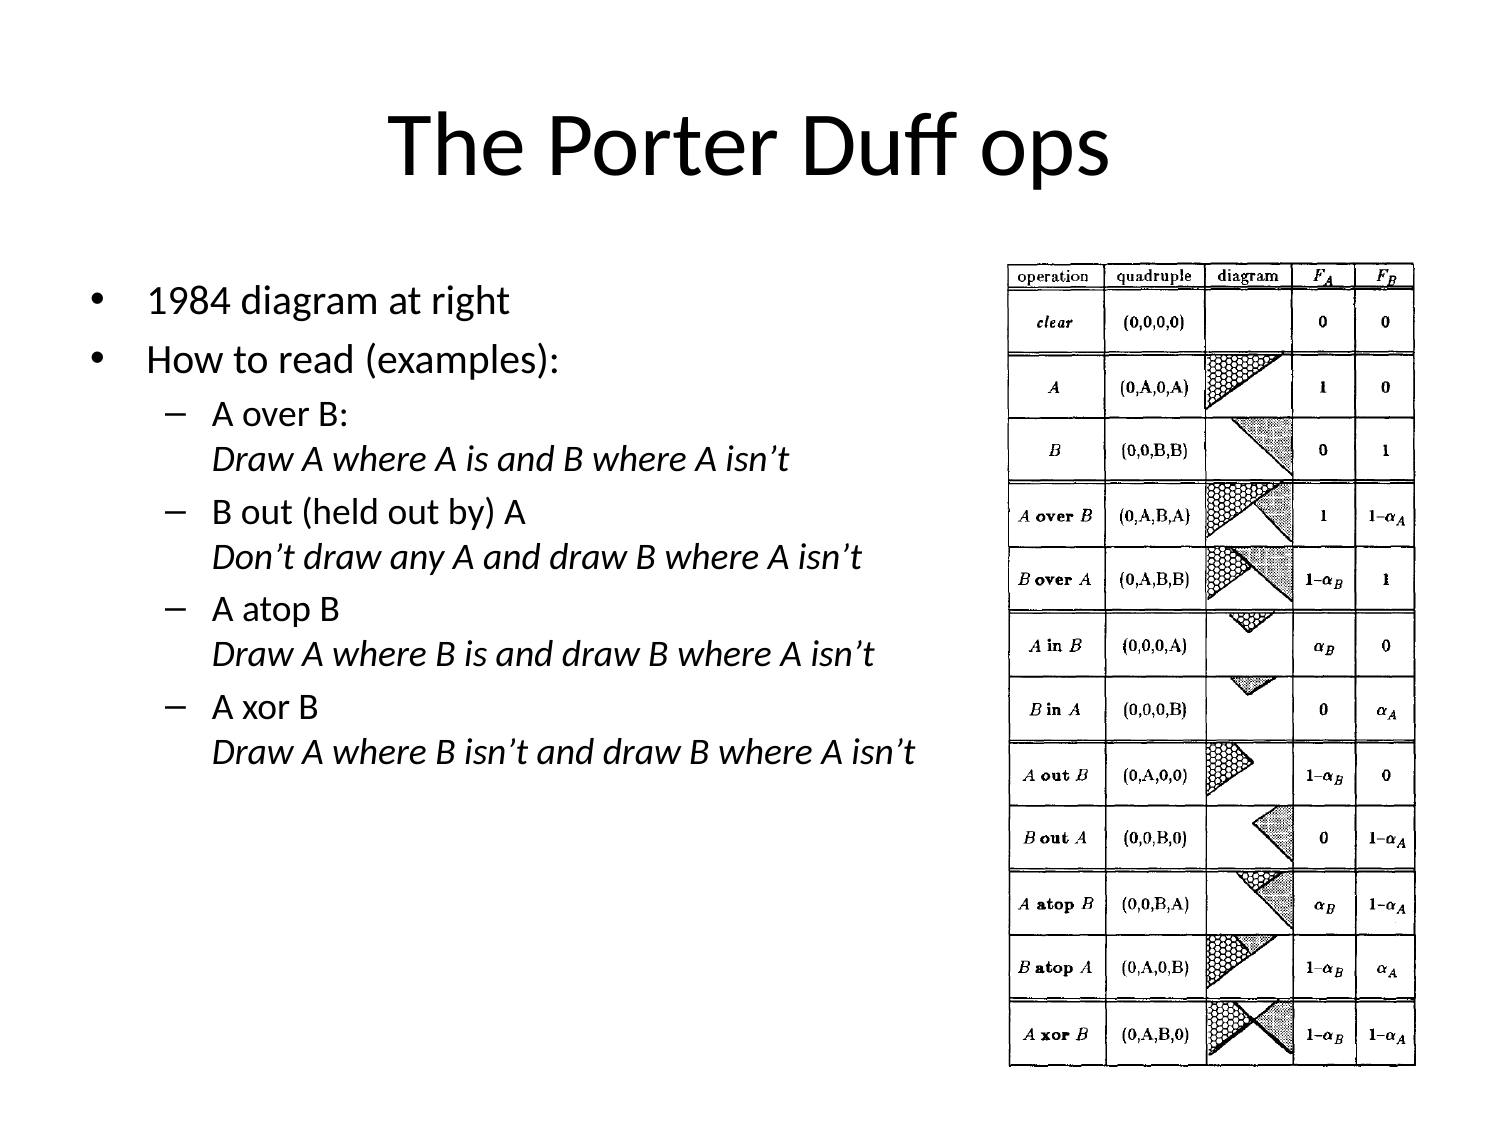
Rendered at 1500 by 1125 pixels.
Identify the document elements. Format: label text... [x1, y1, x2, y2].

list 1984 diagram at right How to read (examples): A over B: Draw A where A is and B where A isn’t B out (held out by) A Don’t draw any A and draw B where A isn’t A atop B Draw A where B is and draw B where A isn’t A xor B Draw A where B isn’t and draw B where A isn’t [75, 265, 975, 1009]
title The Porter Duff ops [75, 45, 1425, 233]
picture [987, 249, 1447, 1084]
